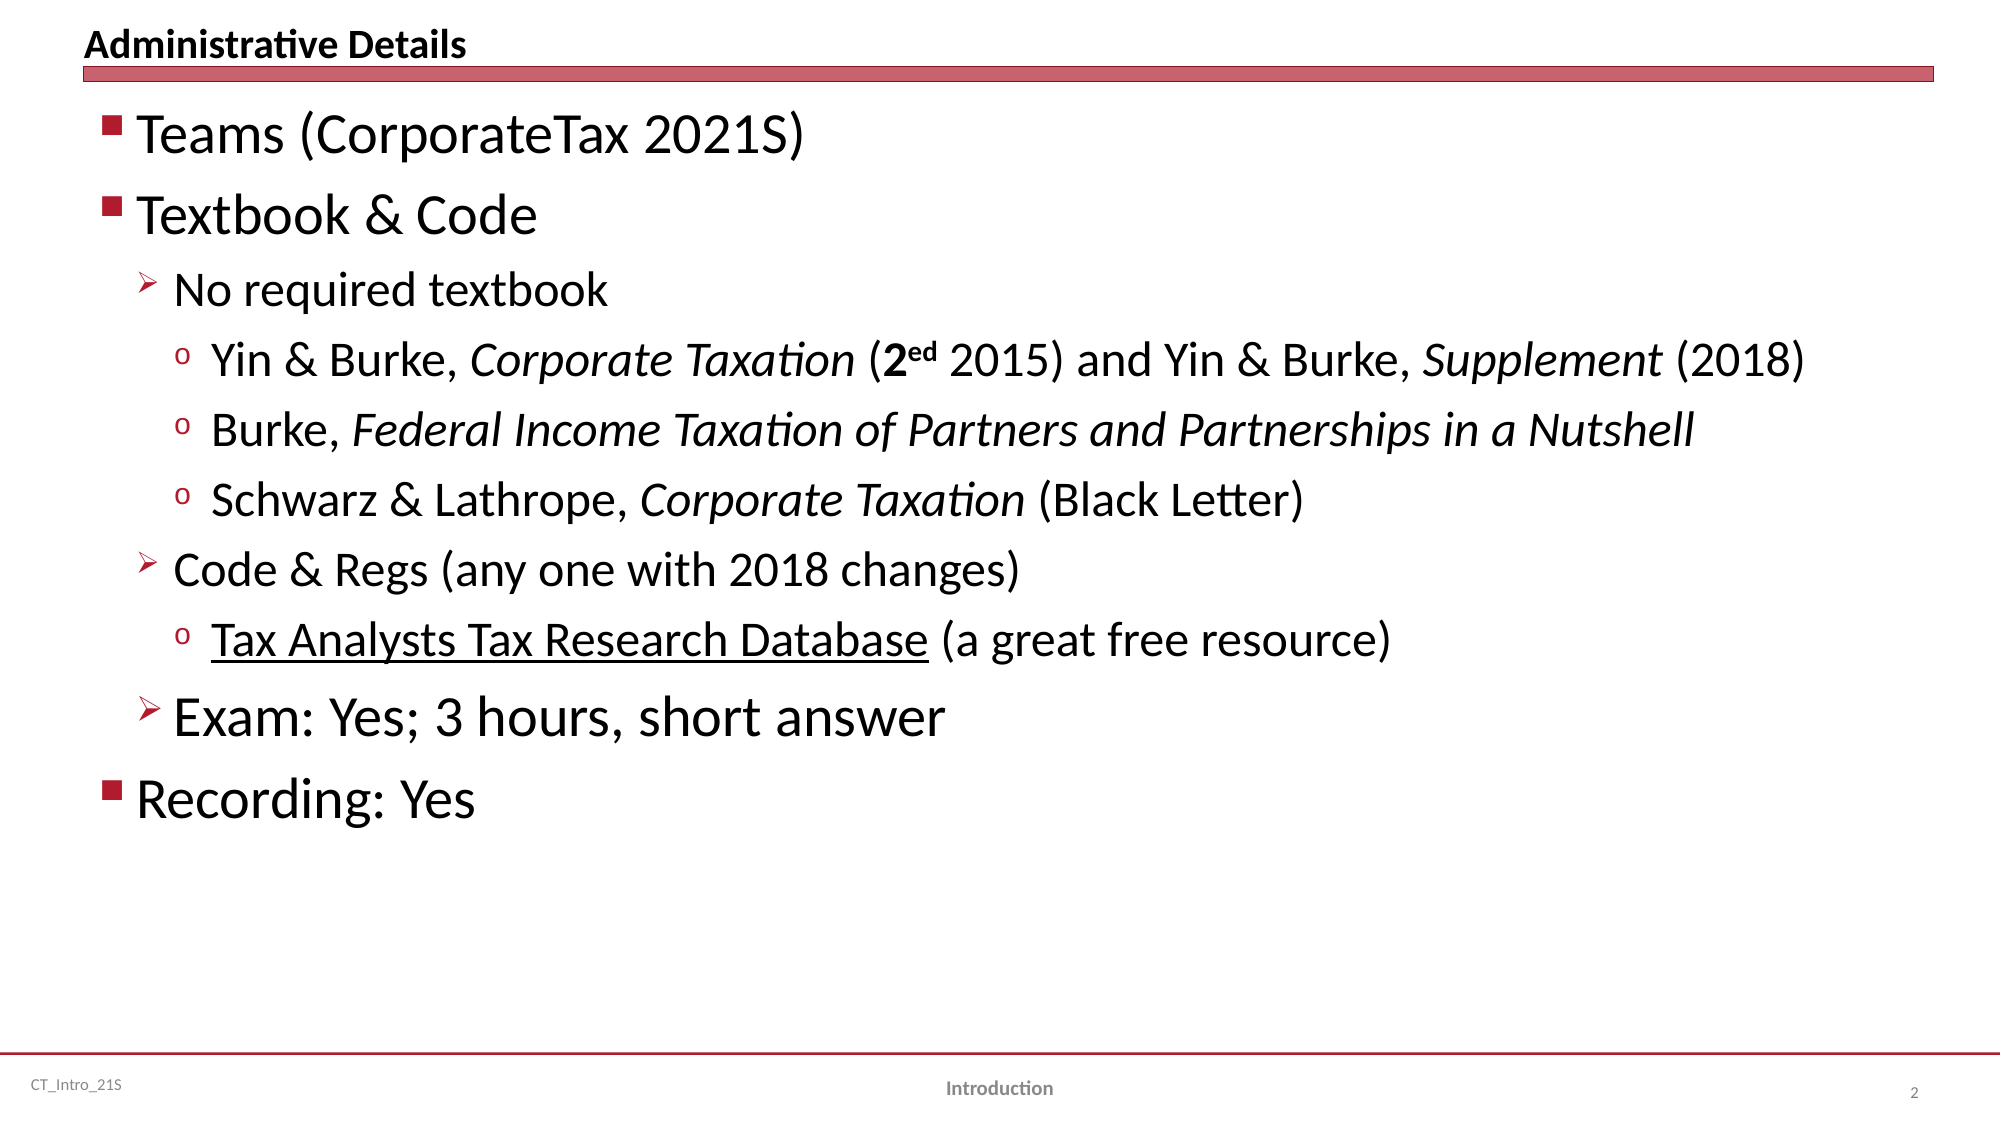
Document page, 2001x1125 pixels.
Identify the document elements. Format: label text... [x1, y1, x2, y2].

list Teams (CorporateTax 2021S) Textbook & Code No required textbook Yin & Burke, Corporate Taxation (2ed 2015) and Yin & Burke, Supplement (2018) Burke, Federal Income Taxation of Partners and Partnerships in a Nutshell Schwarz & Lathrope, Corporate Taxation (Black Letter) Code & Regs (any one with 2018 changes) Tax Analysts Tax Research Database (a great free resource) Exam: Yes; 3 hours, short answer Recording: Yes [83, 87, 1934, 1041]
footer Introduction [683, 1056, 1317, 1117]
title Administrative Details [83, 6, 1935, 67]
slide_number 2 [1834, 1061, 1934, 1122]
